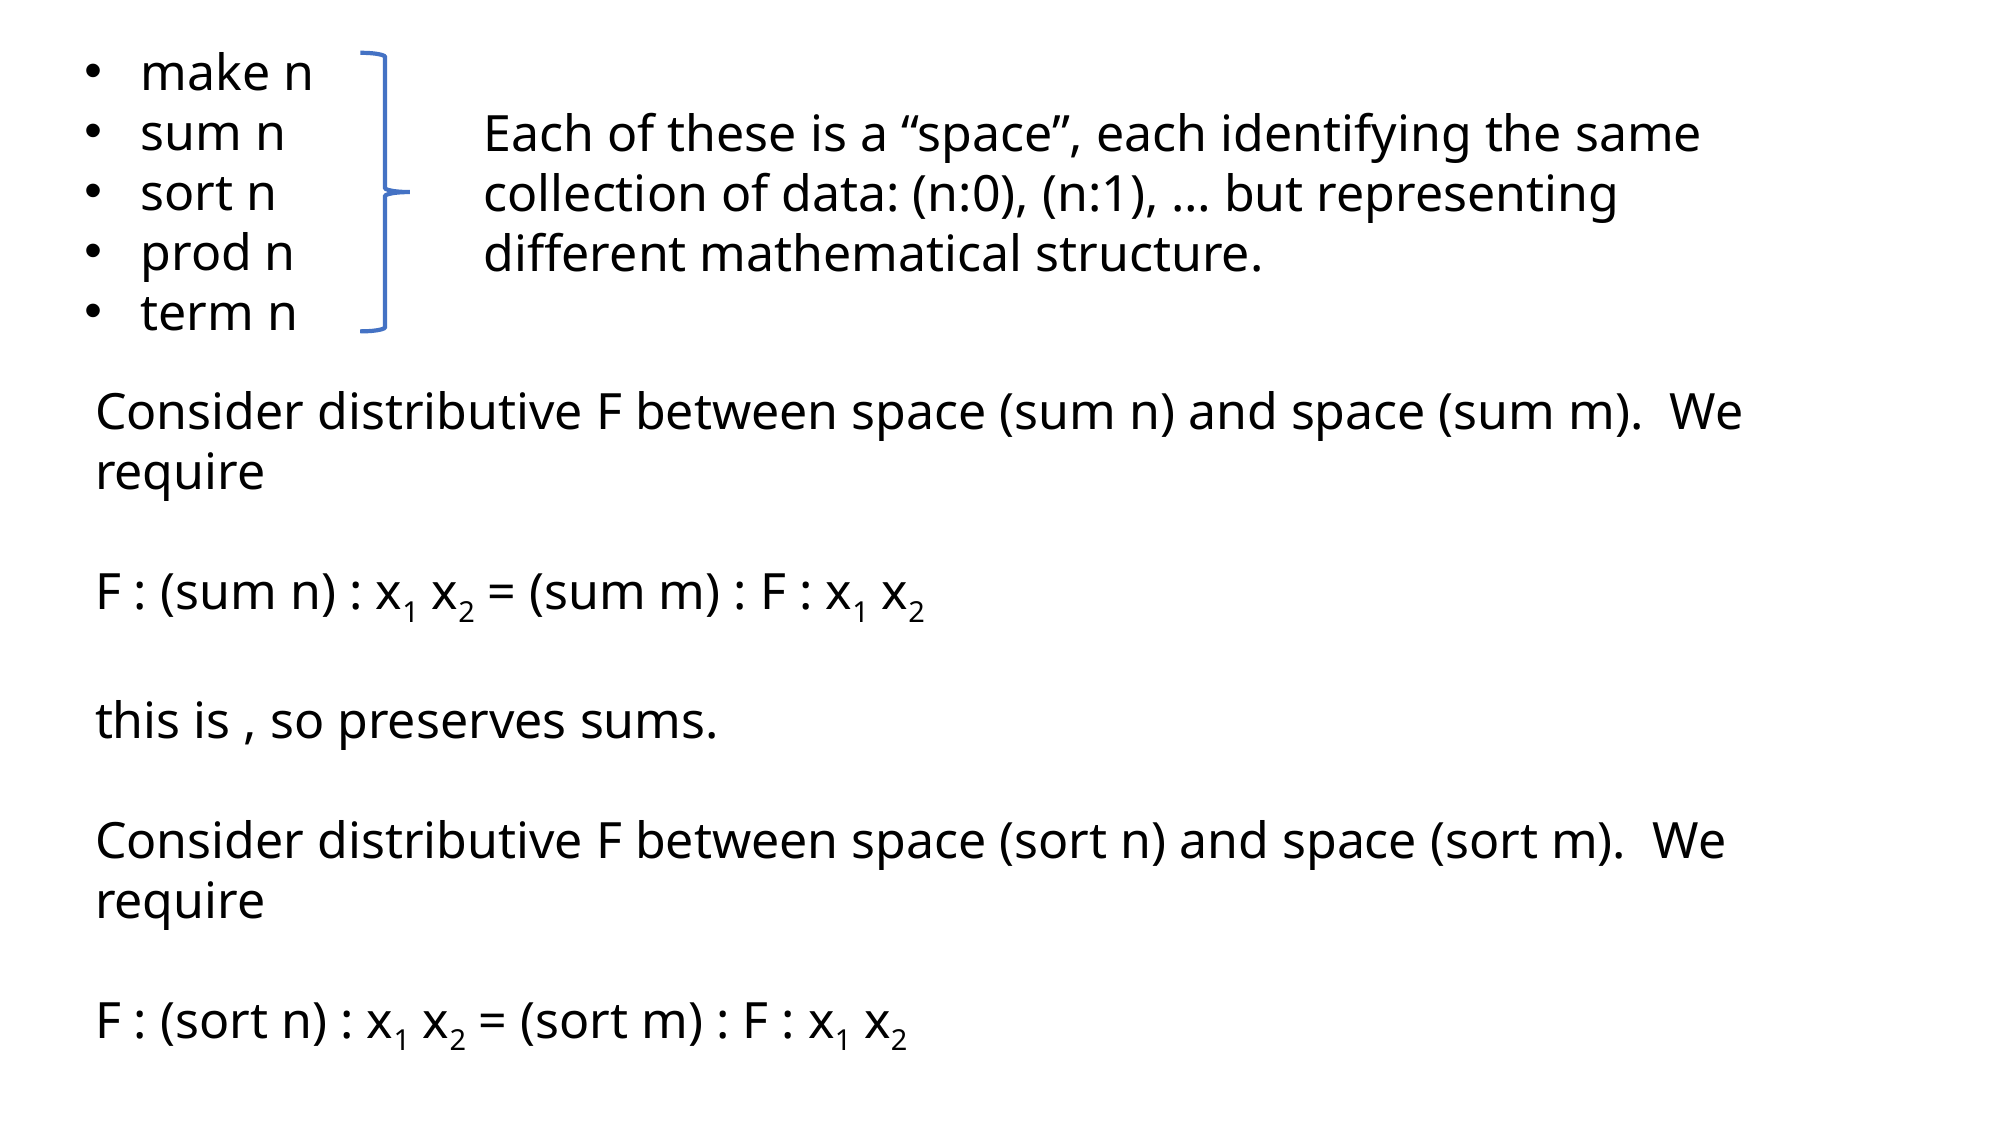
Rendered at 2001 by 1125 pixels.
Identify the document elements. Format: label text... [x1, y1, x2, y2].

text_box make n sum n sort n prod n term n [69, 32, 1834, 408]
text_box [360, 52, 410, 332]
text_box Each of these is a “space”, each identifying the same collection of data: (n:0), (n:1), … but representing different mathematical structure. [468, 93, 1834, 289]
